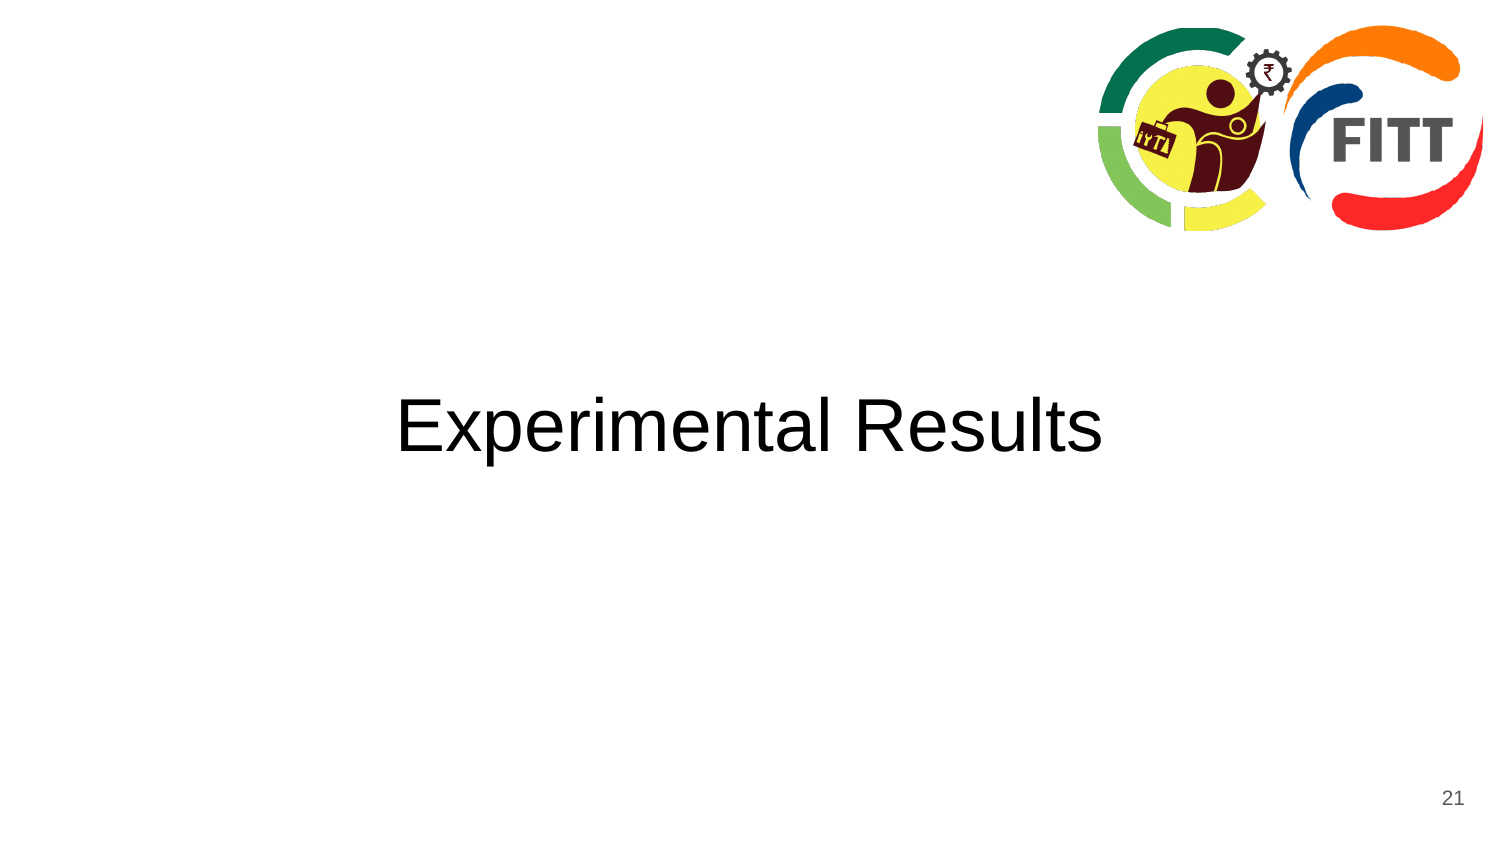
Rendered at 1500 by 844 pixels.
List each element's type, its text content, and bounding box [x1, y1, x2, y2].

title Experimental Results [51, 352, 1449, 491]
slide_number 21 [1389, 764, 1480, 830]
picture [1083, 0, 1500, 251]
